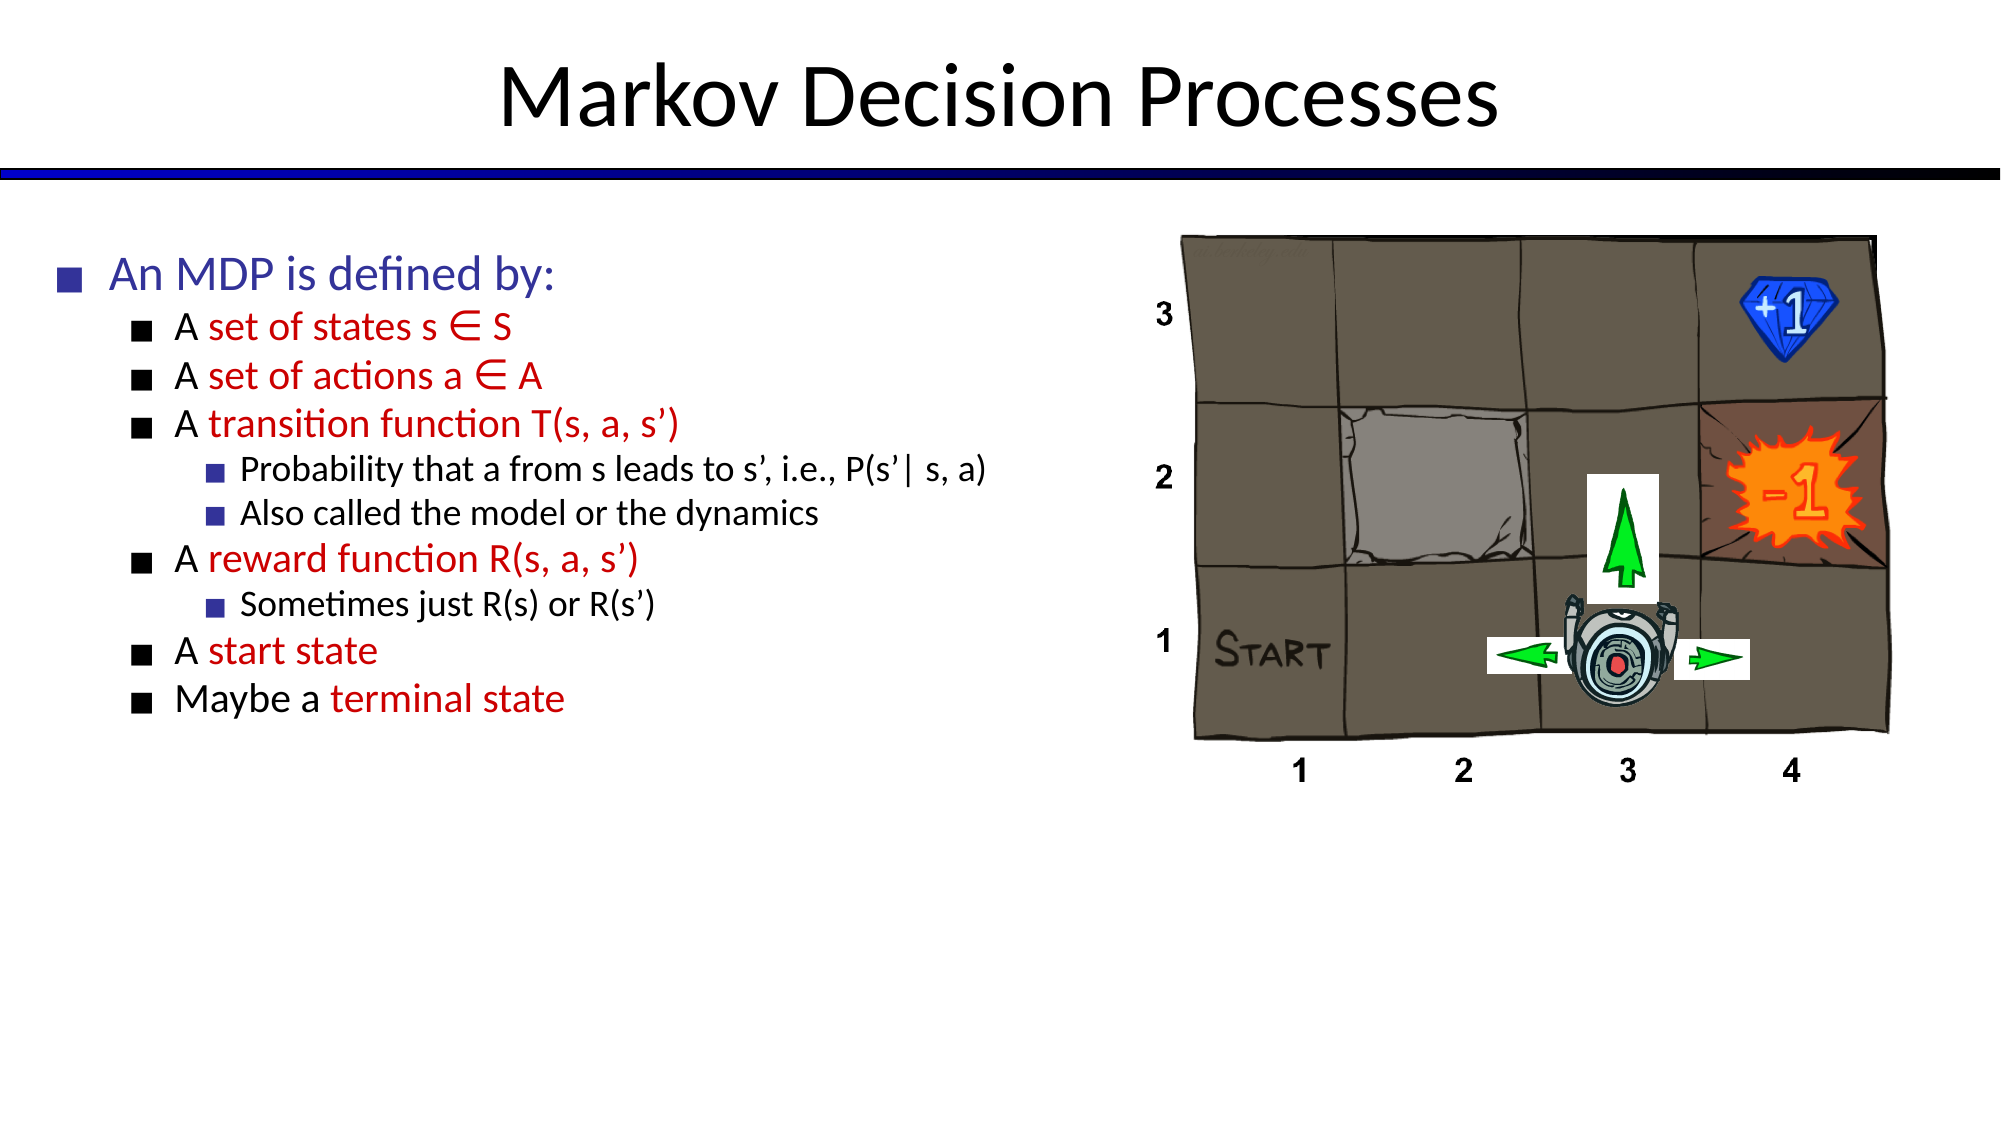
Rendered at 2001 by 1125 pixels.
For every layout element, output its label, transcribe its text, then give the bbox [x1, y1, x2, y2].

list An MDP is defined by: A set of states s ∈ S A set of actions a ∈ A A transition function T(s, a, s’) Probability that a from s leads to s’, i.e., P(s’| s, a) Also called the model or the dynamics A reward function R(s, a, s’) Sometimes just R(s) or R(s’) A start state Maybe a terminal state [37, 245, 1113, 988]
title Markov Decision Processes [0, 0, 2000, 184]
picture [1146, 224, 1901, 797]
